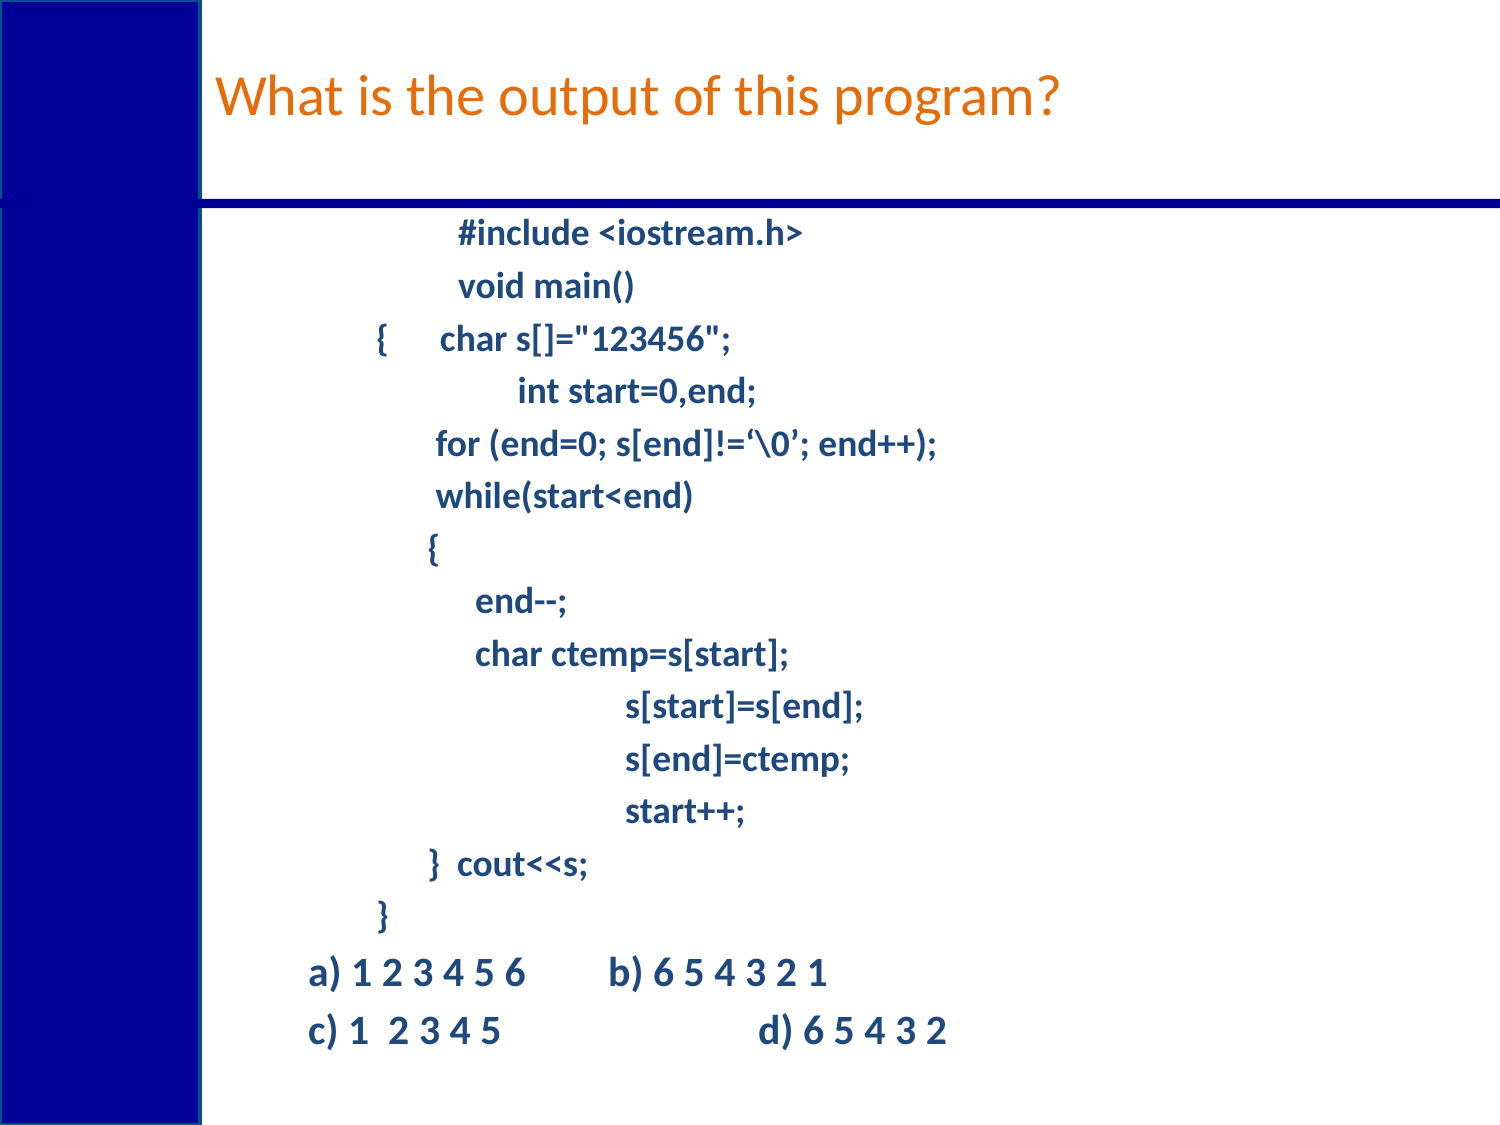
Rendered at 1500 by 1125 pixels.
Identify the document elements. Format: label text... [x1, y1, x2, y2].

title What is the output of this program? [200, 0, 1500, 185]
list #include <iostream.h> void main() { char s[]="123456"; int start=0,end; for (end=0; s[end]!=‘\0’; end++); while(start<end) { end--; char ctemp=s[start]; s[start]=s[end]; s[end]=ctemp; start++; } cout<<s; } a) 1 2 3 4 5 6 b) 6 5 4 3 2 1 c) 1 2 3 4 5 d) 6 5 4 3 2 [218, 196, 1425, 1106]
